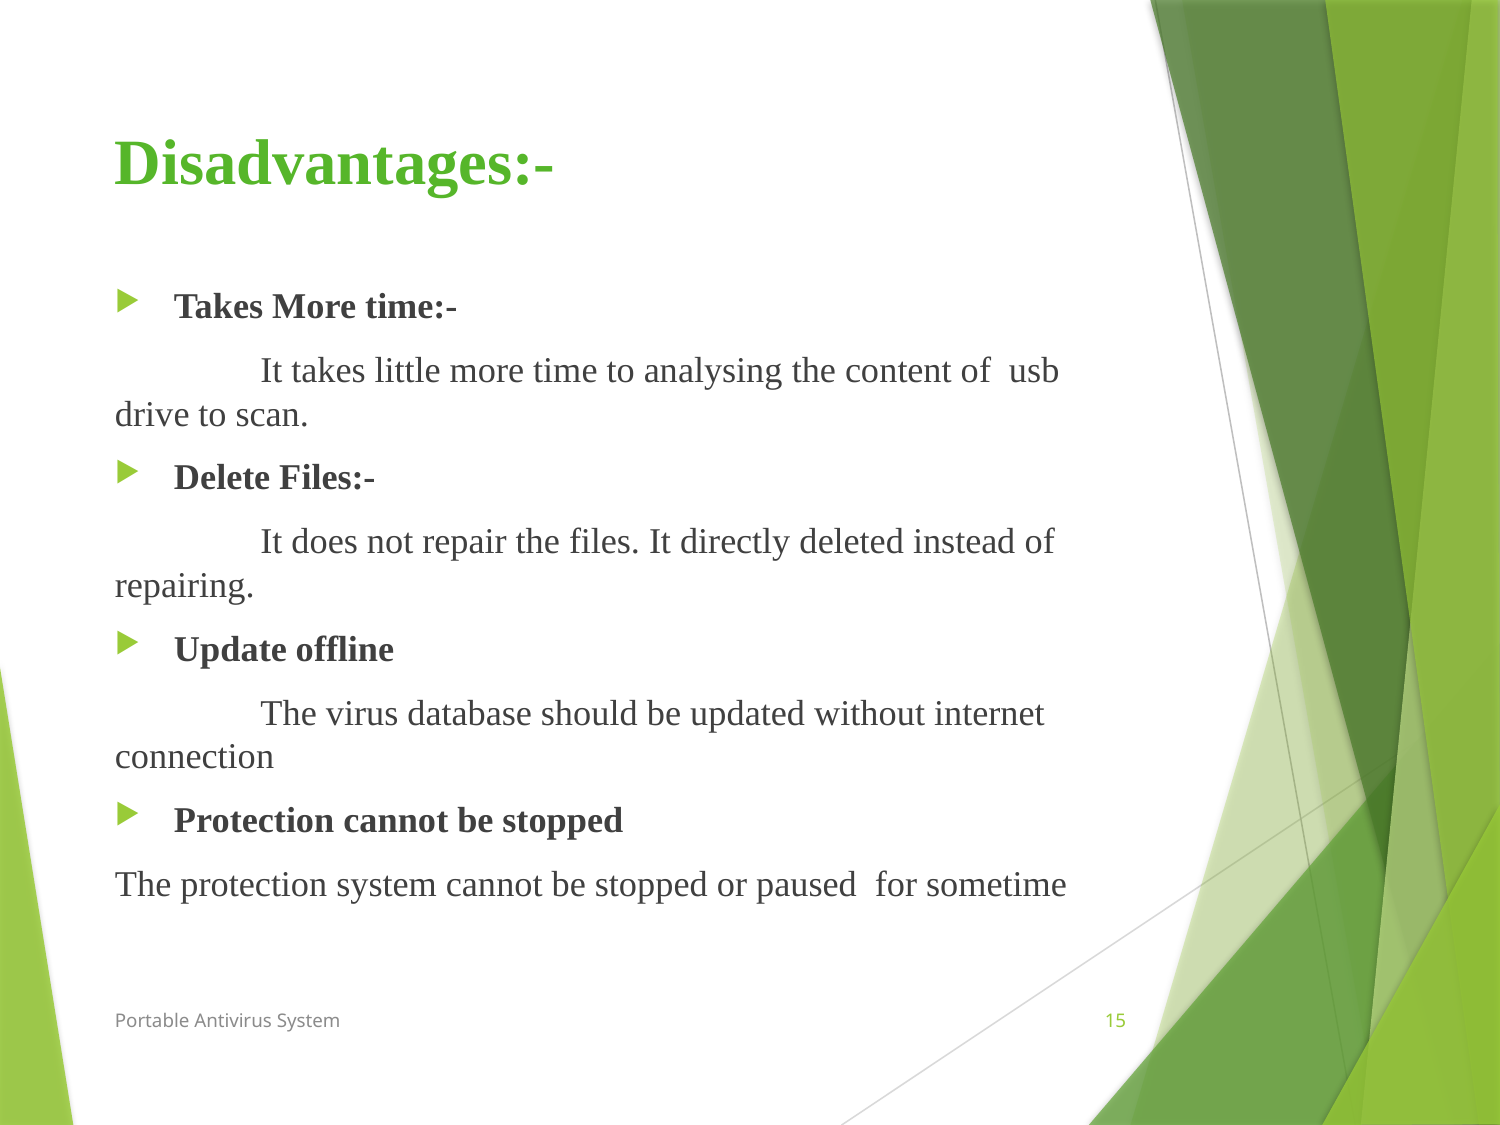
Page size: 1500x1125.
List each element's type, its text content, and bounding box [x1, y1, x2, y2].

title Disadvantages:- [99, 112, 1142, 275]
footer Portable Antivirus System [99, 991, 859, 1051]
slide_number 15 [1057, 991, 1142, 1051]
list Takes More time:- It takes little more time to analysing the content of usb drive to scan. Delete Files:- It does not repair the files. It directly deleted instead of repairing. Update offline The virus database should be updated without internet connection Protection cannot be stopped The protection system cannot be stopped or paused for sometime [99, 275, 1142, 912]
